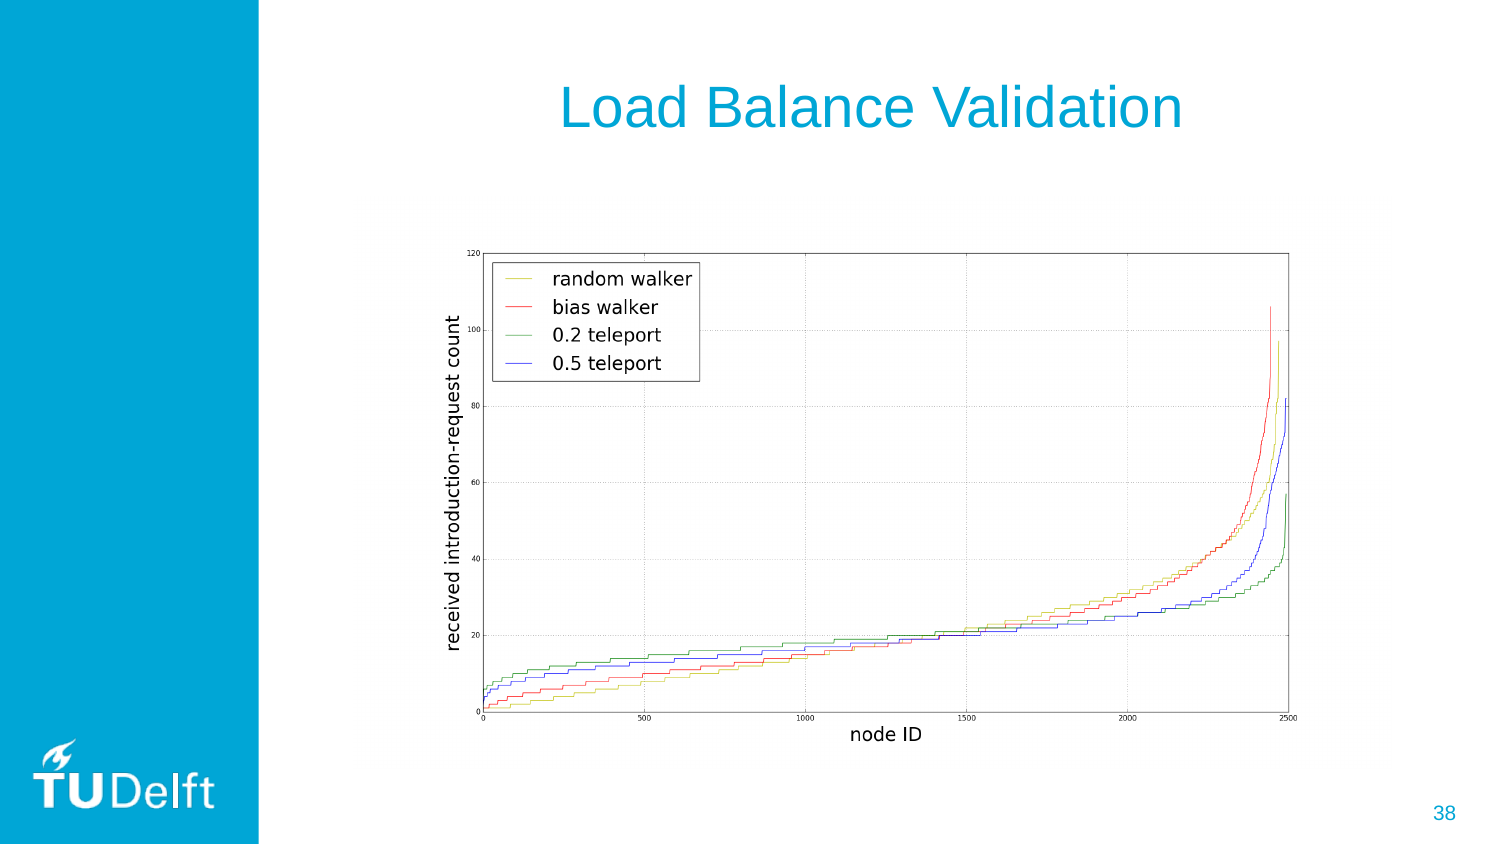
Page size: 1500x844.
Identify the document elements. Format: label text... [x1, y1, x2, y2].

title Load Balance Validation [289, 33, 1455, 175]
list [352, 196, 1392, 769]
